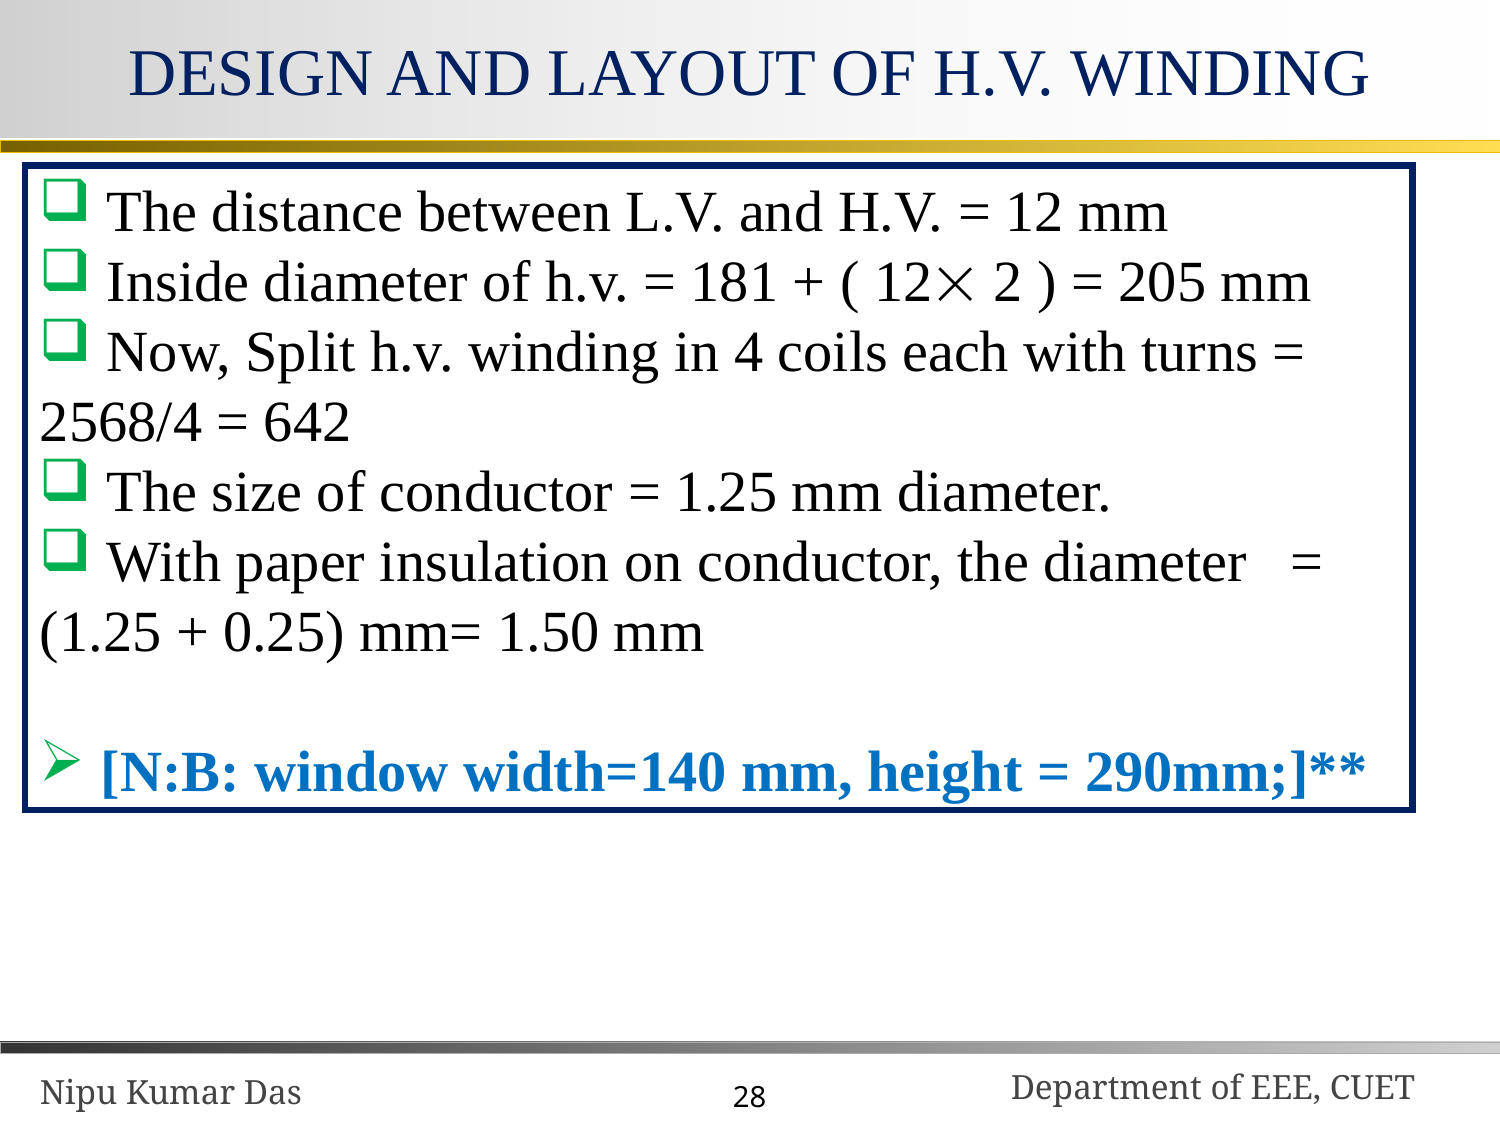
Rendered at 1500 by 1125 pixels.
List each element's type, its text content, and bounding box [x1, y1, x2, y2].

title DESIGN AND LAYOUT OF H.V. WINDING [0, 0, 1500, 138]
text_box The distance between L.V. and H.V. = 12 mm Inside diameter of h.v. = 181 + ( 12 2 ) = 205 mm Now, Split h.v. winding in 4 coils each with turns = 2568/4 = 642 The size of conductor = 1.25 mm diameter. With paper insulation on conductor, the diameter = (1.25 + 0.25) mm= 1.50 mm [N:B: window width=140 mm, height = 290mm;]** [24, 165, 1413, 811]
